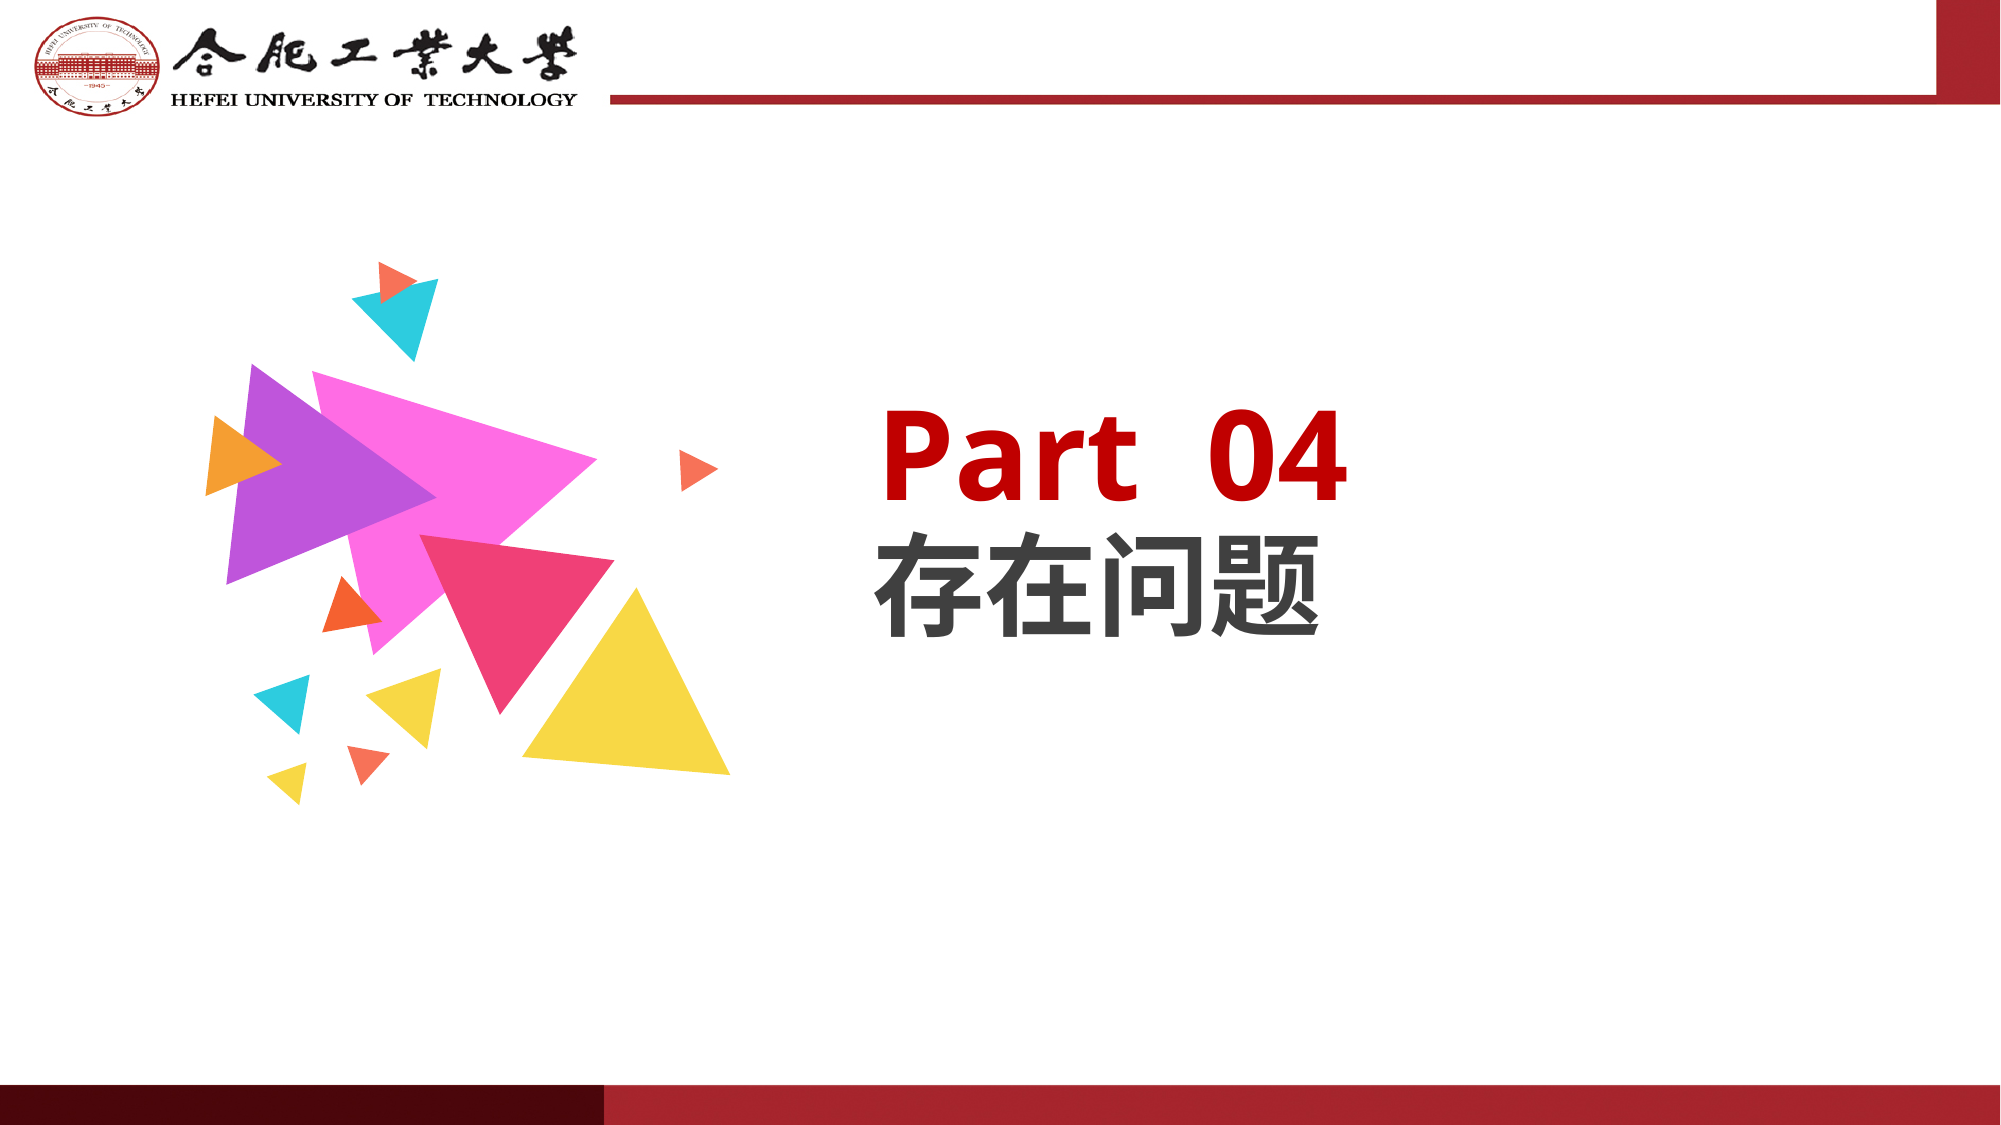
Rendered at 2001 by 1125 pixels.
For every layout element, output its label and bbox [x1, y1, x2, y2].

text_box [349, 276, 441, 365]
text_box [224, 361, 439, 587]
text_box [857, 367, 1881, 660]
picture [0, 0, 2001, 1125]
text_box [363, 666, 444, 752]
text_box [417, 532, 617, 718]
text_box [264, 760, 309, 808]
text_box [203, 413, 285, 499]
text_box [376, 259, 420, 306]
text_box [251, 672, 312, 737]
text_box [677, 447, 721, 494]
text_box [520, 585, 733, 778]
text_box [320, 573, 385, 635]
text_box [345, 743, 392, 788]
text_box [310, 368, 600, 658]
